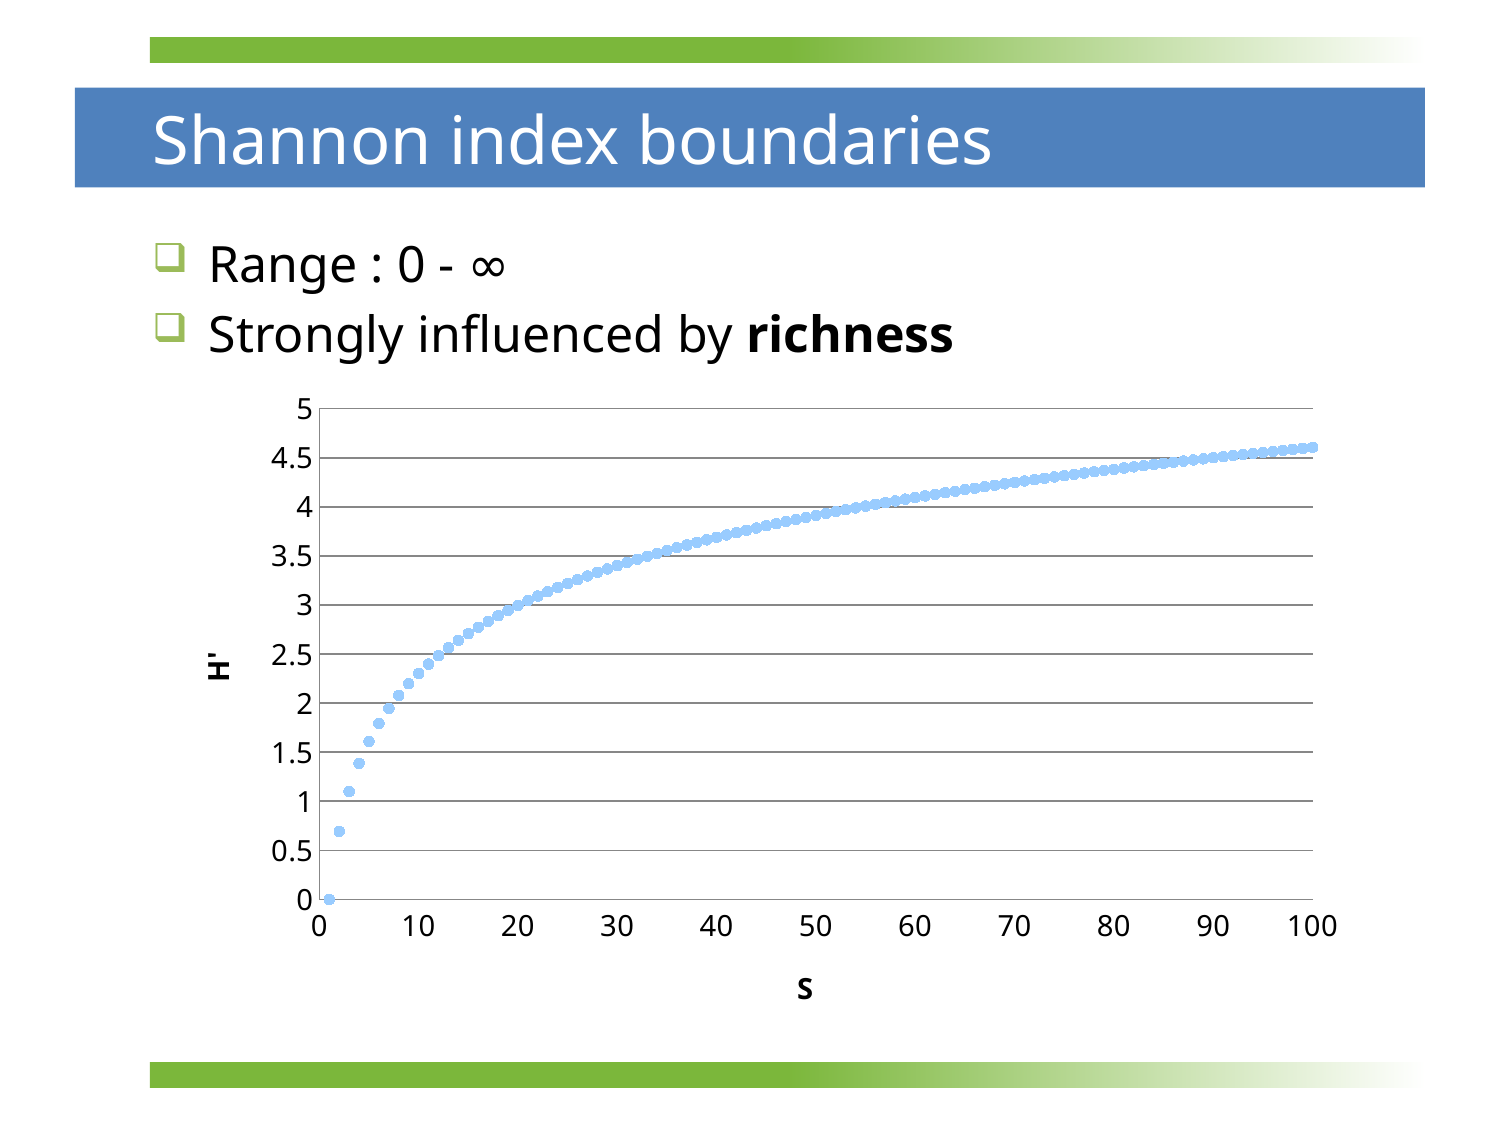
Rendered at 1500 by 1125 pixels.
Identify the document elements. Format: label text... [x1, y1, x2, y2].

title Shannon index boundaries [137, 87, 1425, 188]
list Range : 0 - ∞ Strongly influenced by richness [137, 224, 1425, 1005]
chart [162, 374, 1363, 1043]
